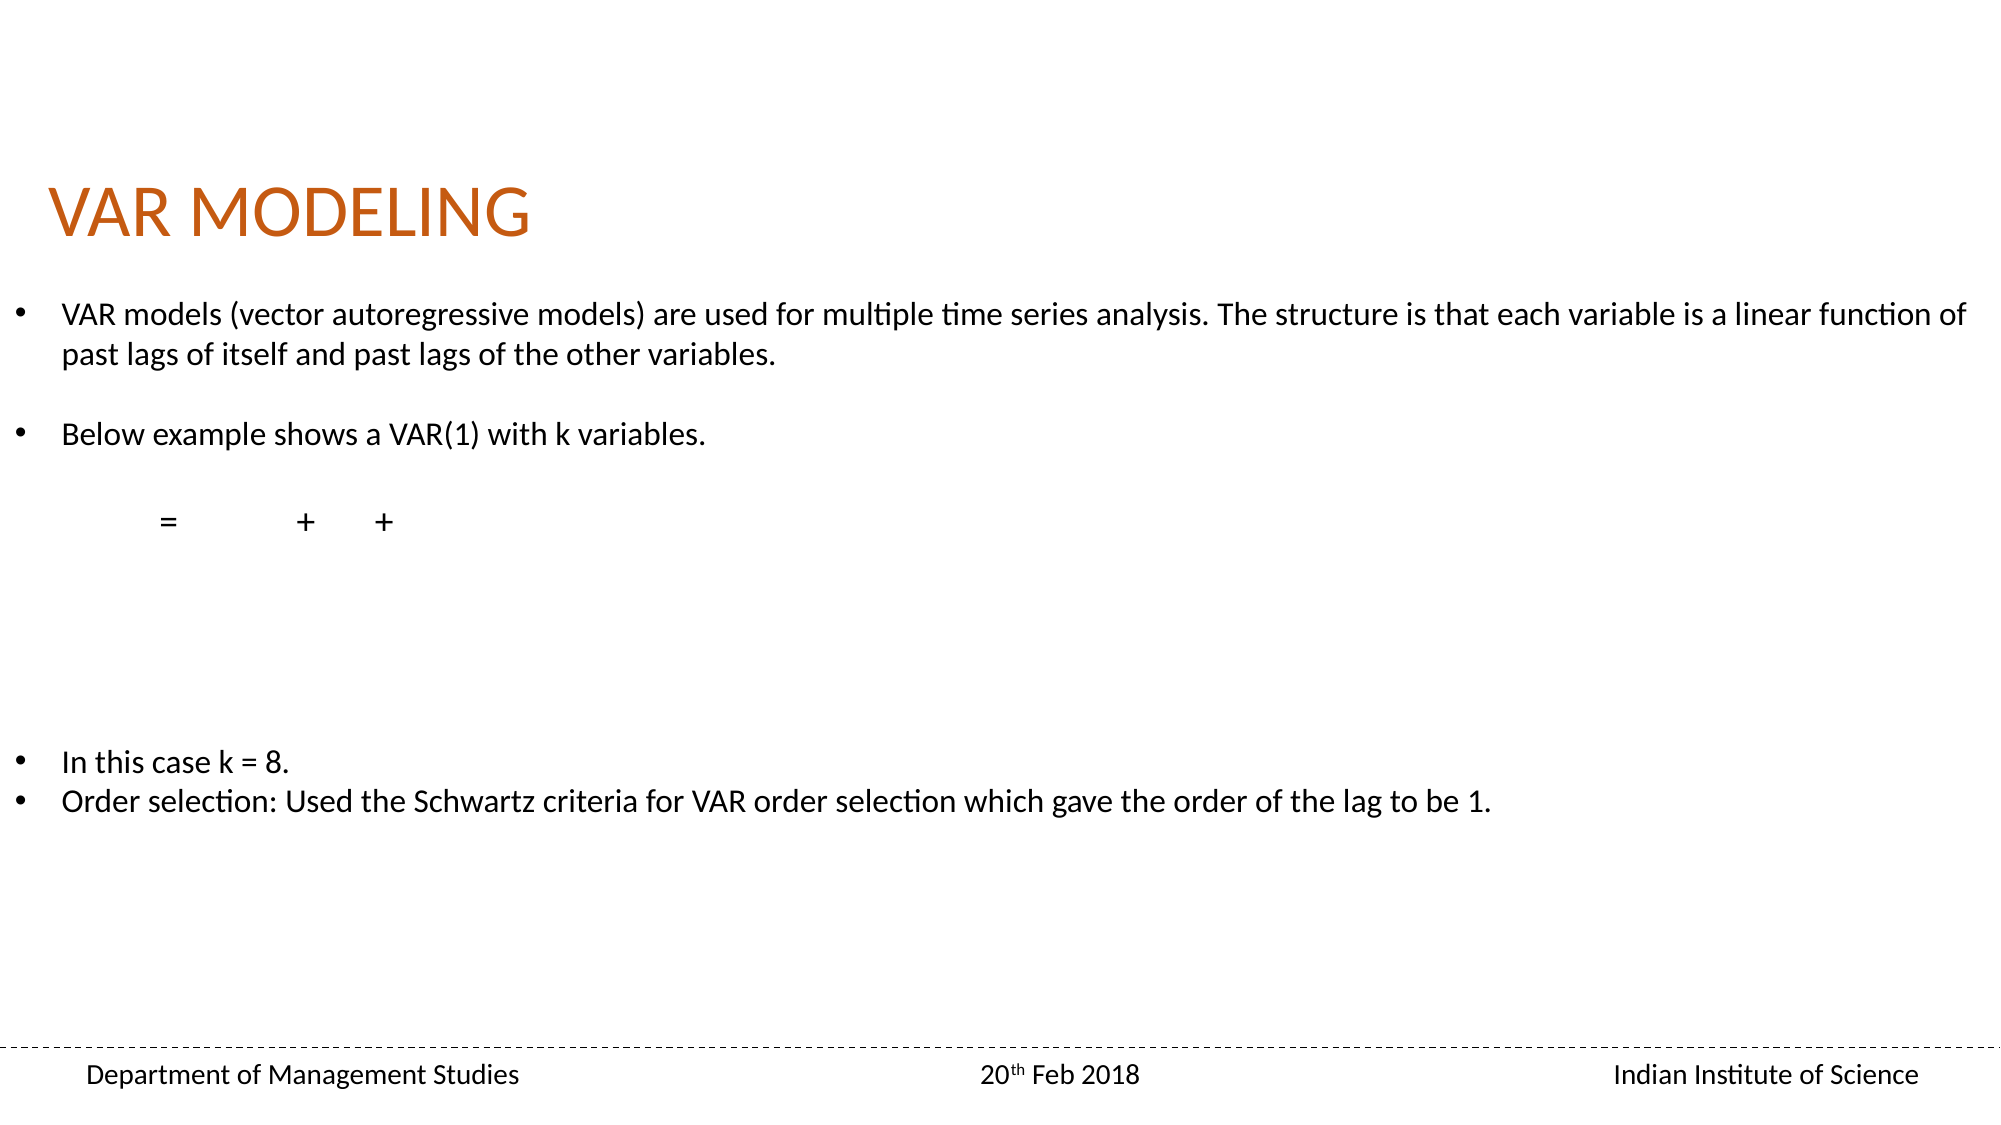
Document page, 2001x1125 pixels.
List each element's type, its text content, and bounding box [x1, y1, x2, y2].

text_box In this case k = 8. Order selection: Used the Schwartz criteria for VAR order selection which gave the order of the lag to be 1. [0, 732, 1794, 827]
text_box VAR MODELING [34, 153, 596, 259]
text_box Department of Management Studies 20th Feb 2018 Indian Institute of Science [0, 1048, 2000, 1098]
